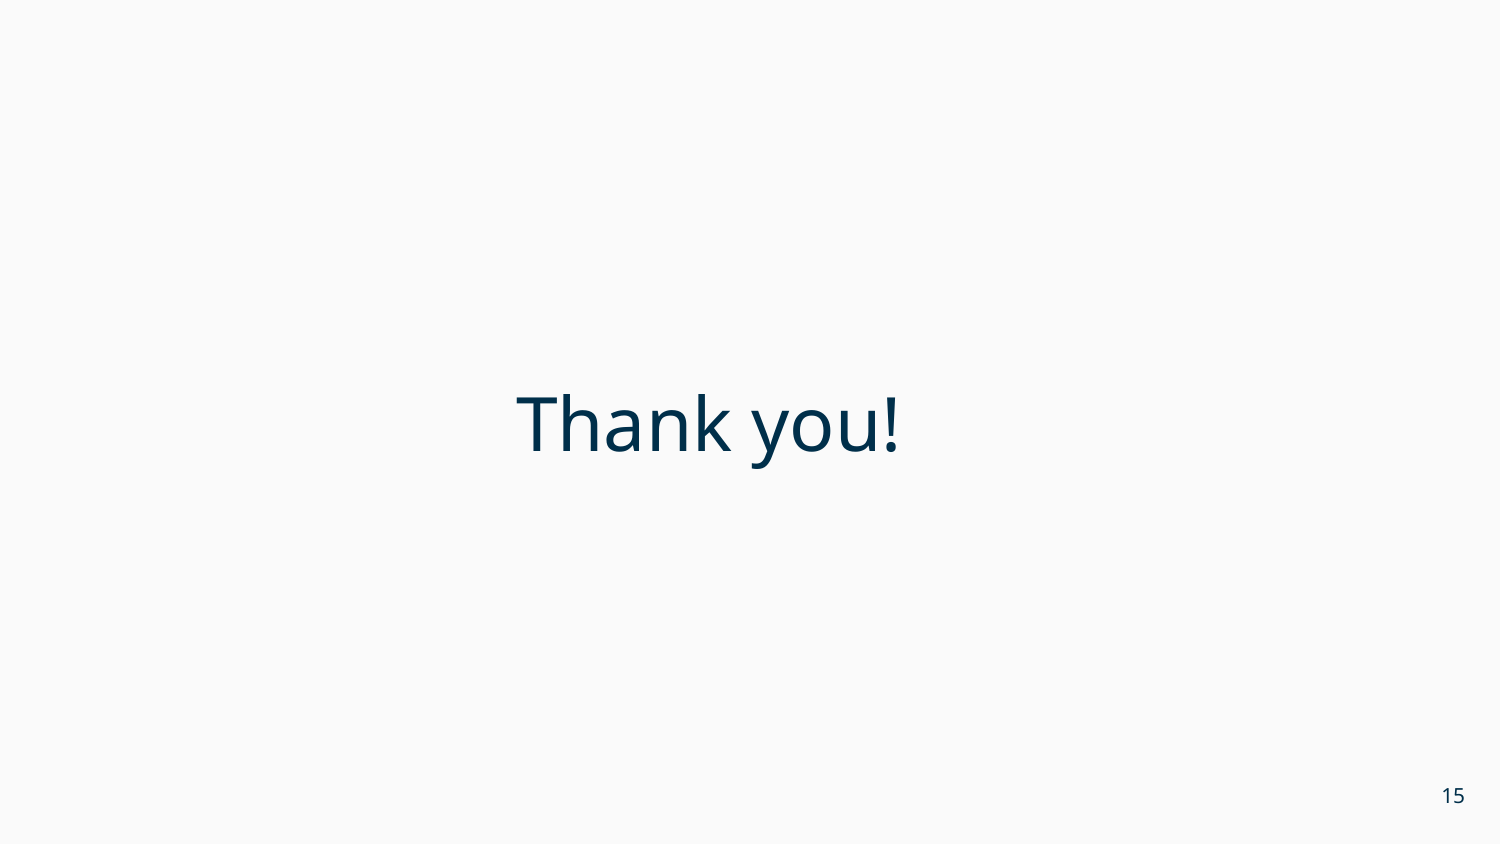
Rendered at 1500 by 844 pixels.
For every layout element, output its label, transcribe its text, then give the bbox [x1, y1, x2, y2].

text_box ‹#› [1389, 764, 1480, 830]
text_box Thank you! [51, 130, 1076, 713]
